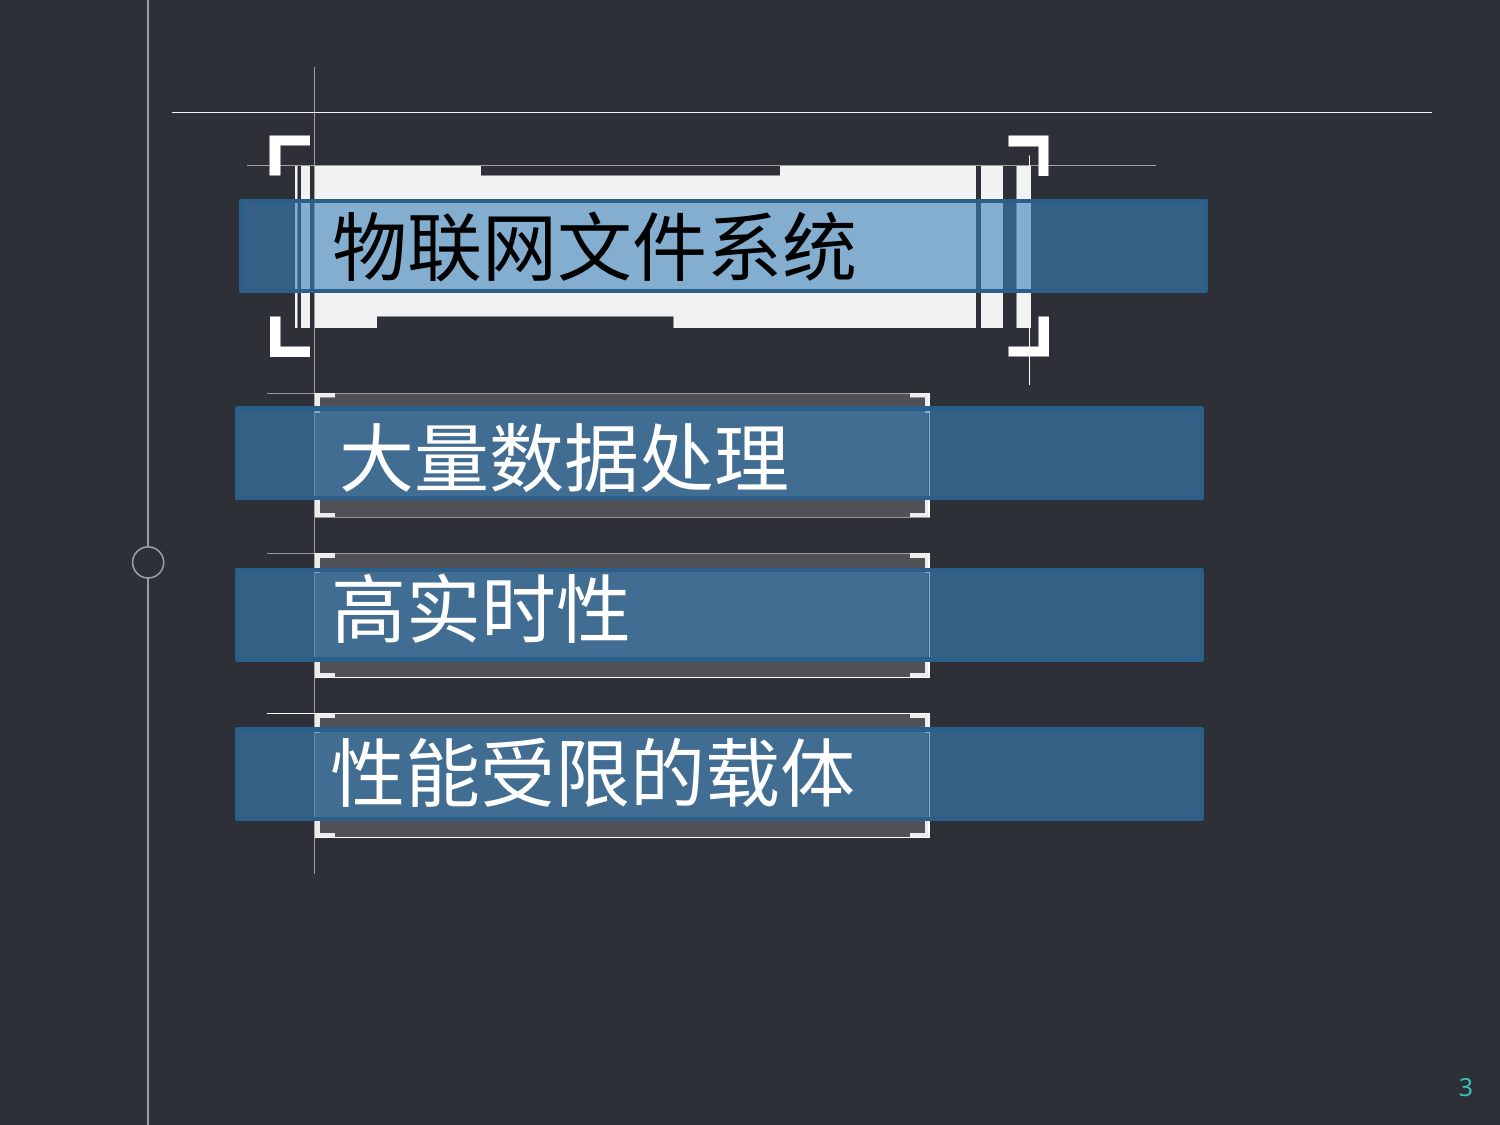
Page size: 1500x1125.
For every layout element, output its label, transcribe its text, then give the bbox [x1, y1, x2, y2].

picture [0, 34, 1489, 901]
slide_number 3 [1398, 1056, 1489, 1125]
